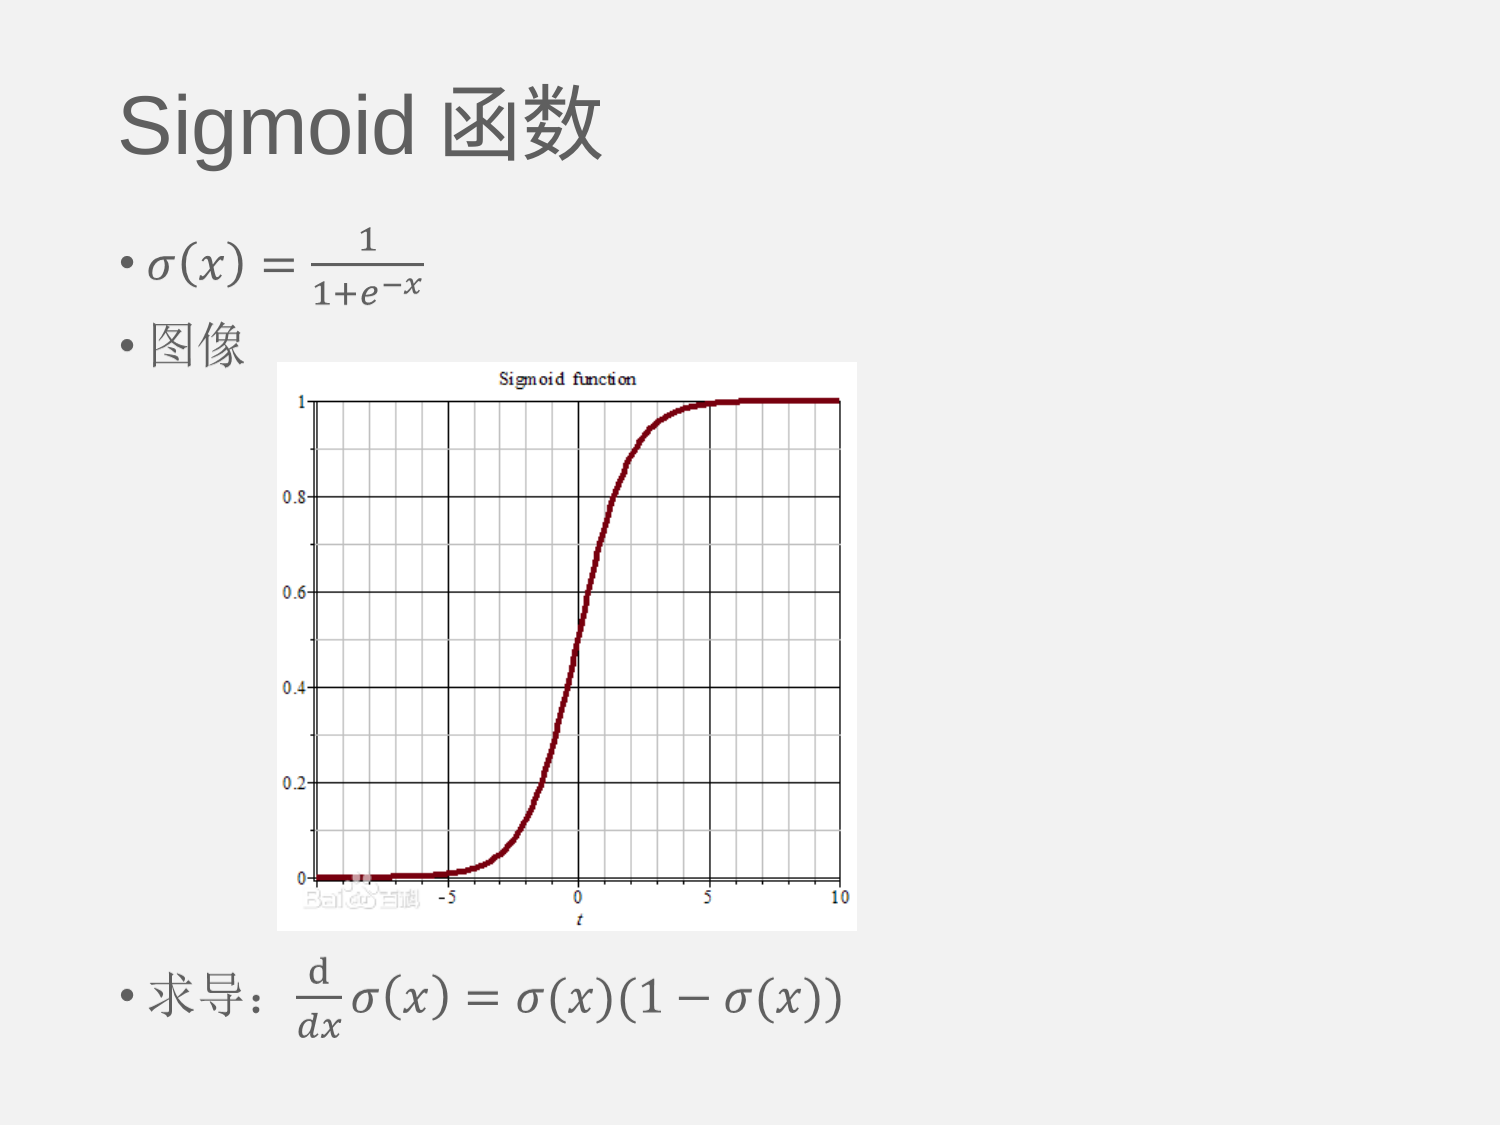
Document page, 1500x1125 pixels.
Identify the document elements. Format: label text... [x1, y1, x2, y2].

picture [277, 362, 857, 931]
text_box [103, 237, 1354, 1094]
text_box Sigmoid函数 [103, 18, 1397, 237]
